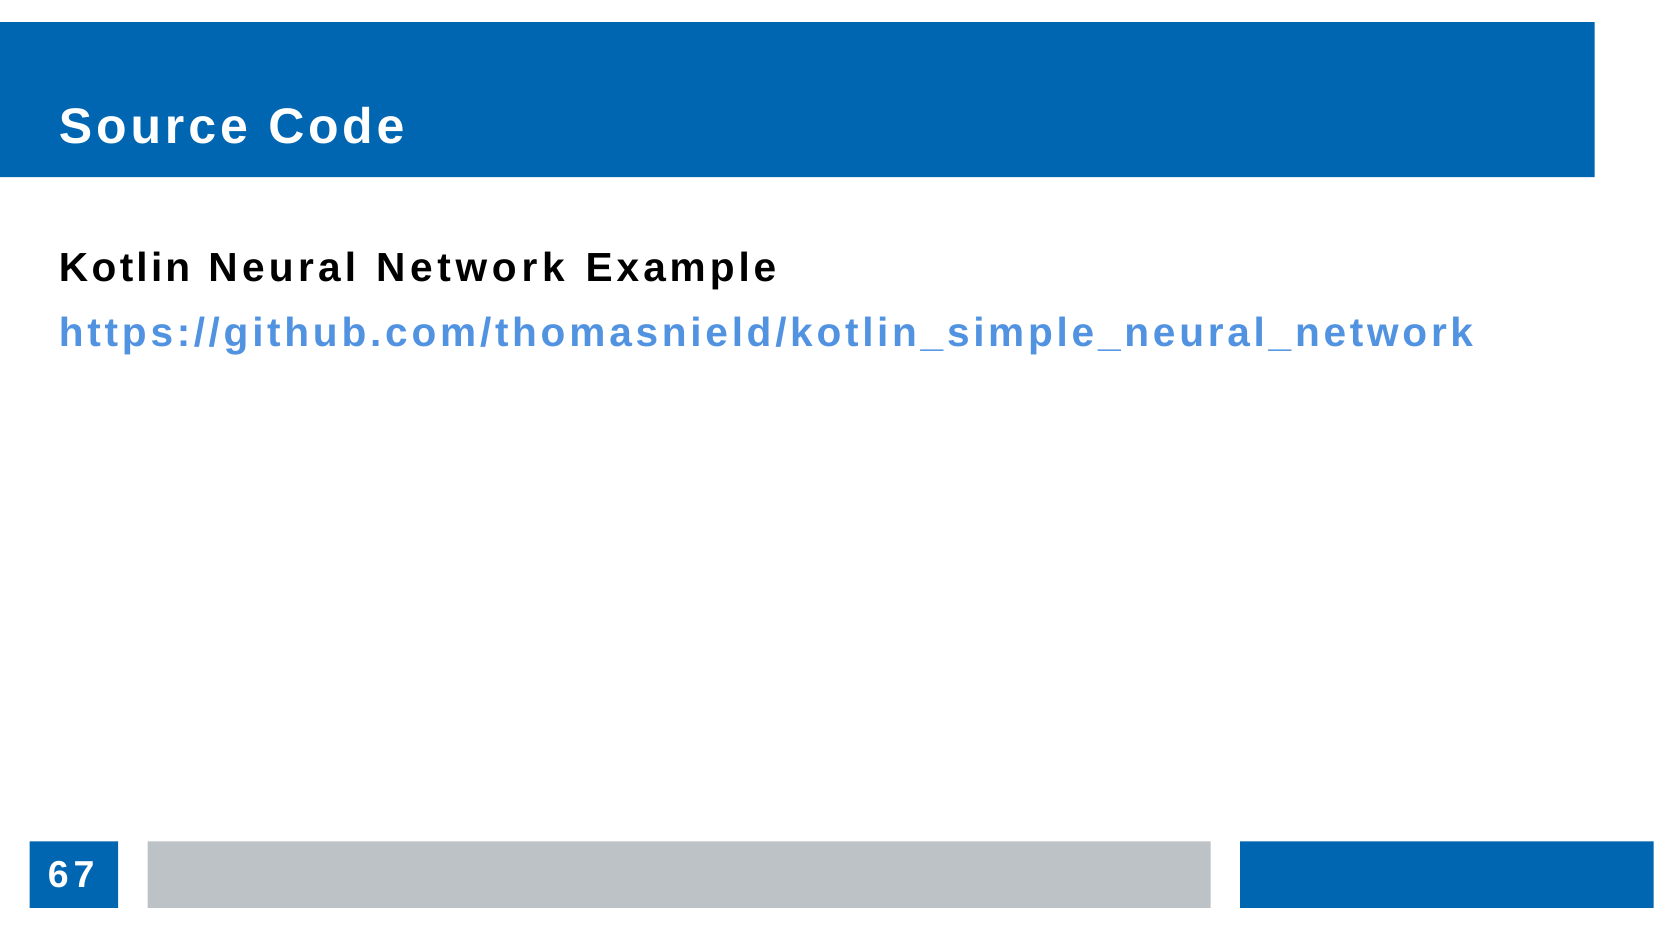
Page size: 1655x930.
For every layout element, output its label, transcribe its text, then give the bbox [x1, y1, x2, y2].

text_box 67 [45, 850, 102, 896]
text_box Kotlin Neural Network Example https://github.com/thomasnield/kotlin_simple_neural_network [56, 222, 1482, 355]
text_box Source Code [56, 91, 414, 154]
